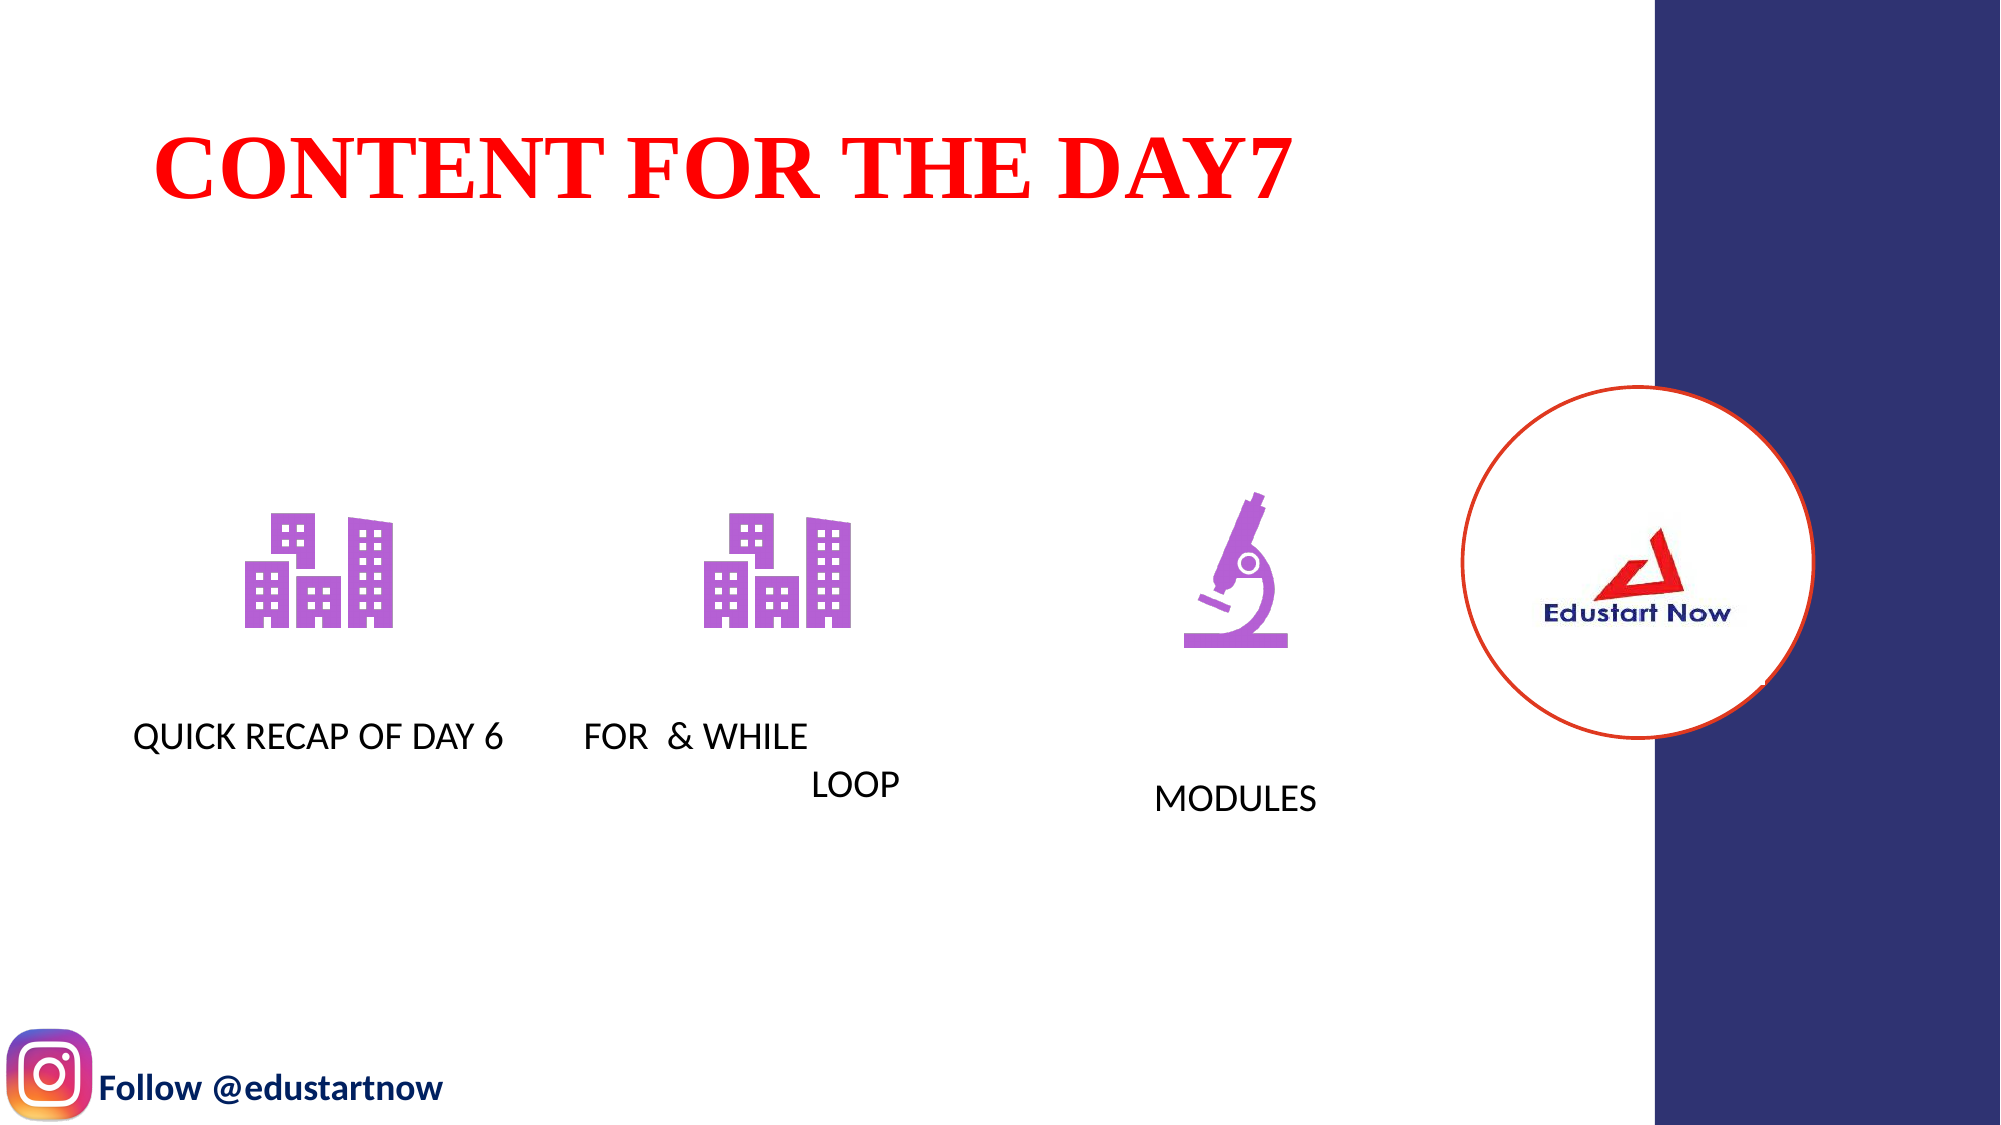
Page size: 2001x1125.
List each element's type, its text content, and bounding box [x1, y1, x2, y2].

text_box [1461, 385, 1815, 740]
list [122, 279, 1432, 1032]
text_box Follow @edustartnow [108, 1055, 534, 1116]
title CONTENT FOR THE DAY7 [137, 59, 1863, 278]
picture [0, 1012, 108, 1125]
picture [1515, 468, 1765, 685]
text_box [1654, 0, 2000, 1125]
